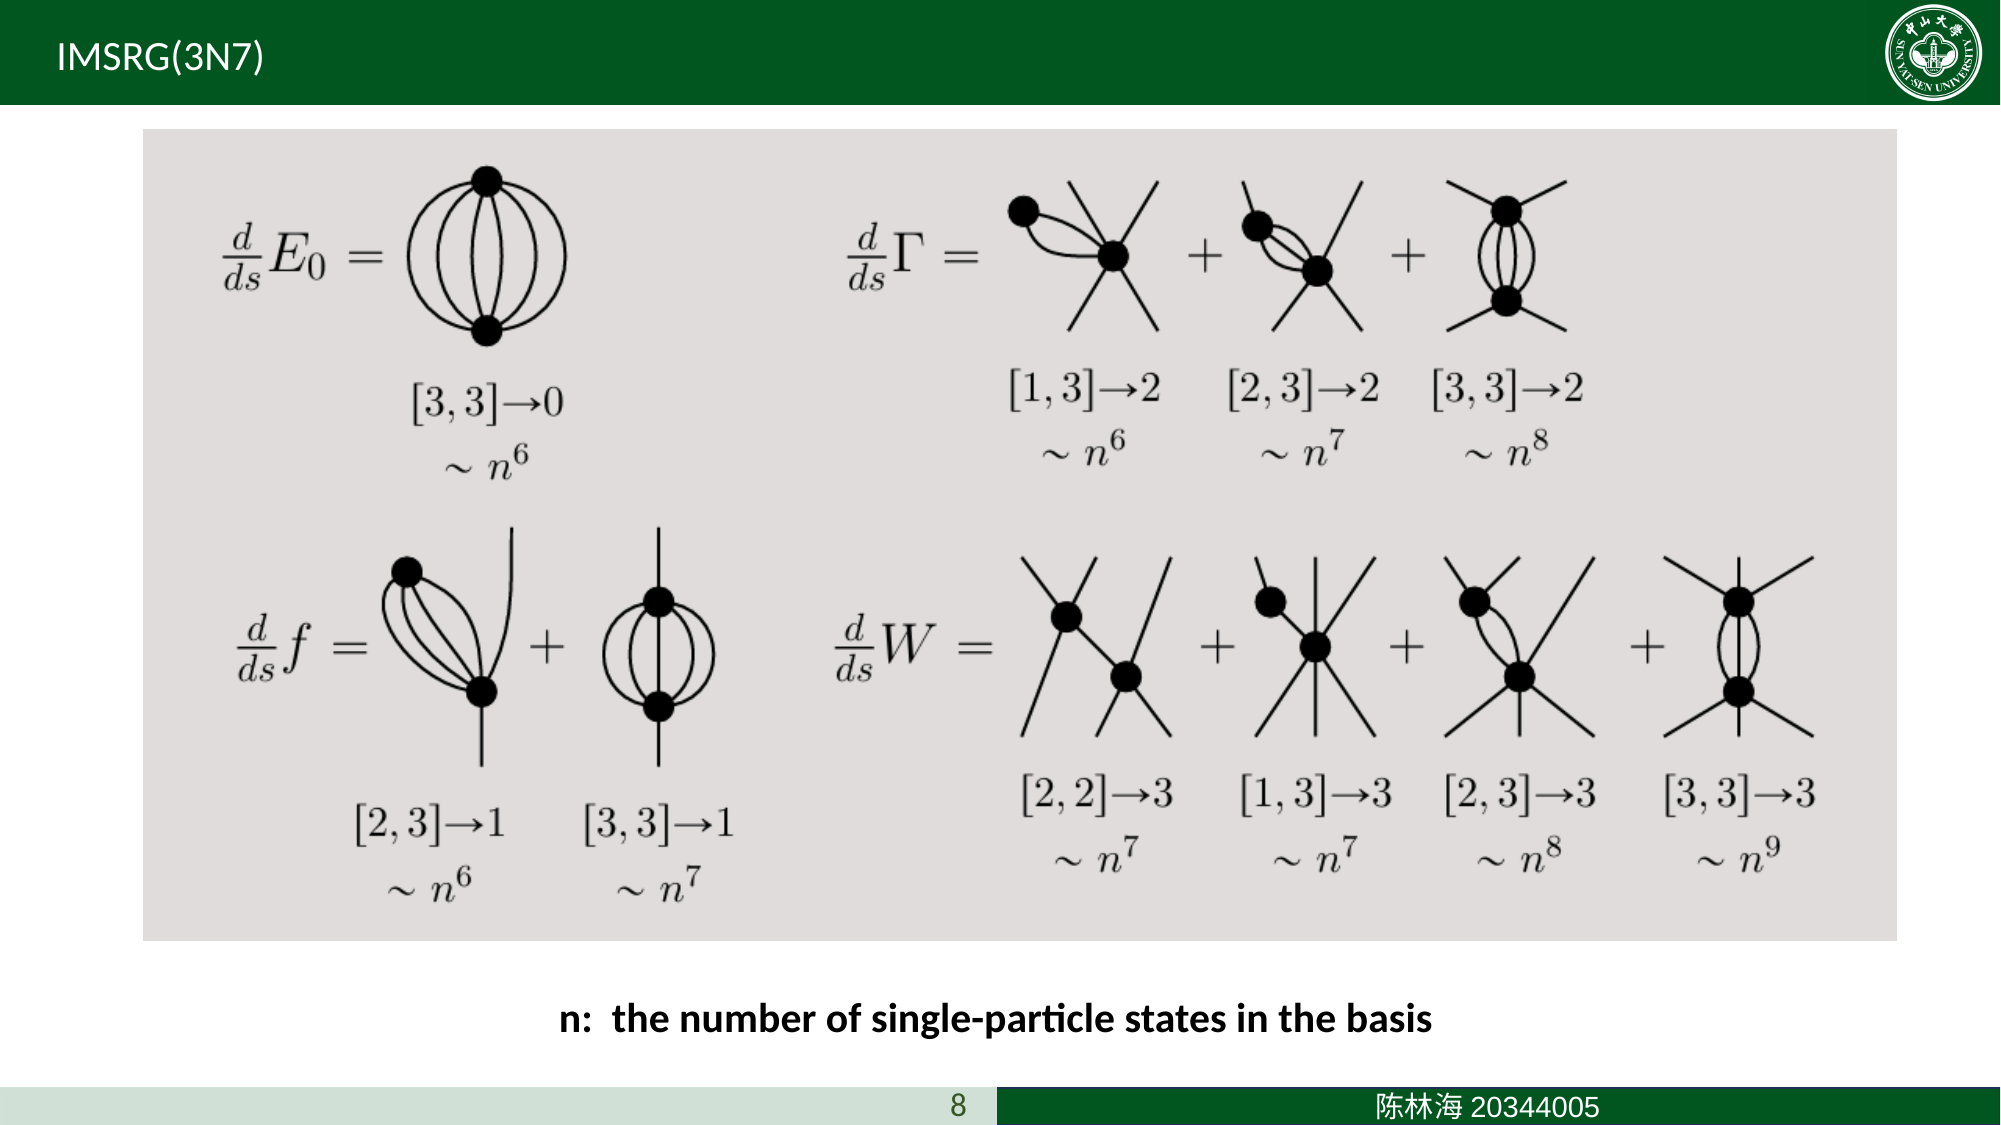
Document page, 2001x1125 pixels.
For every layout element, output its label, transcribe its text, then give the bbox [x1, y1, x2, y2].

text_box IMSRG(3N7) [41, 21, 798, 87]
picture [143, 129, 1897, 941]
text_box n: the number of single-particle states in the basis [544, 983, 1459, 1049]
picture [1867, 0, 2000, 105]
